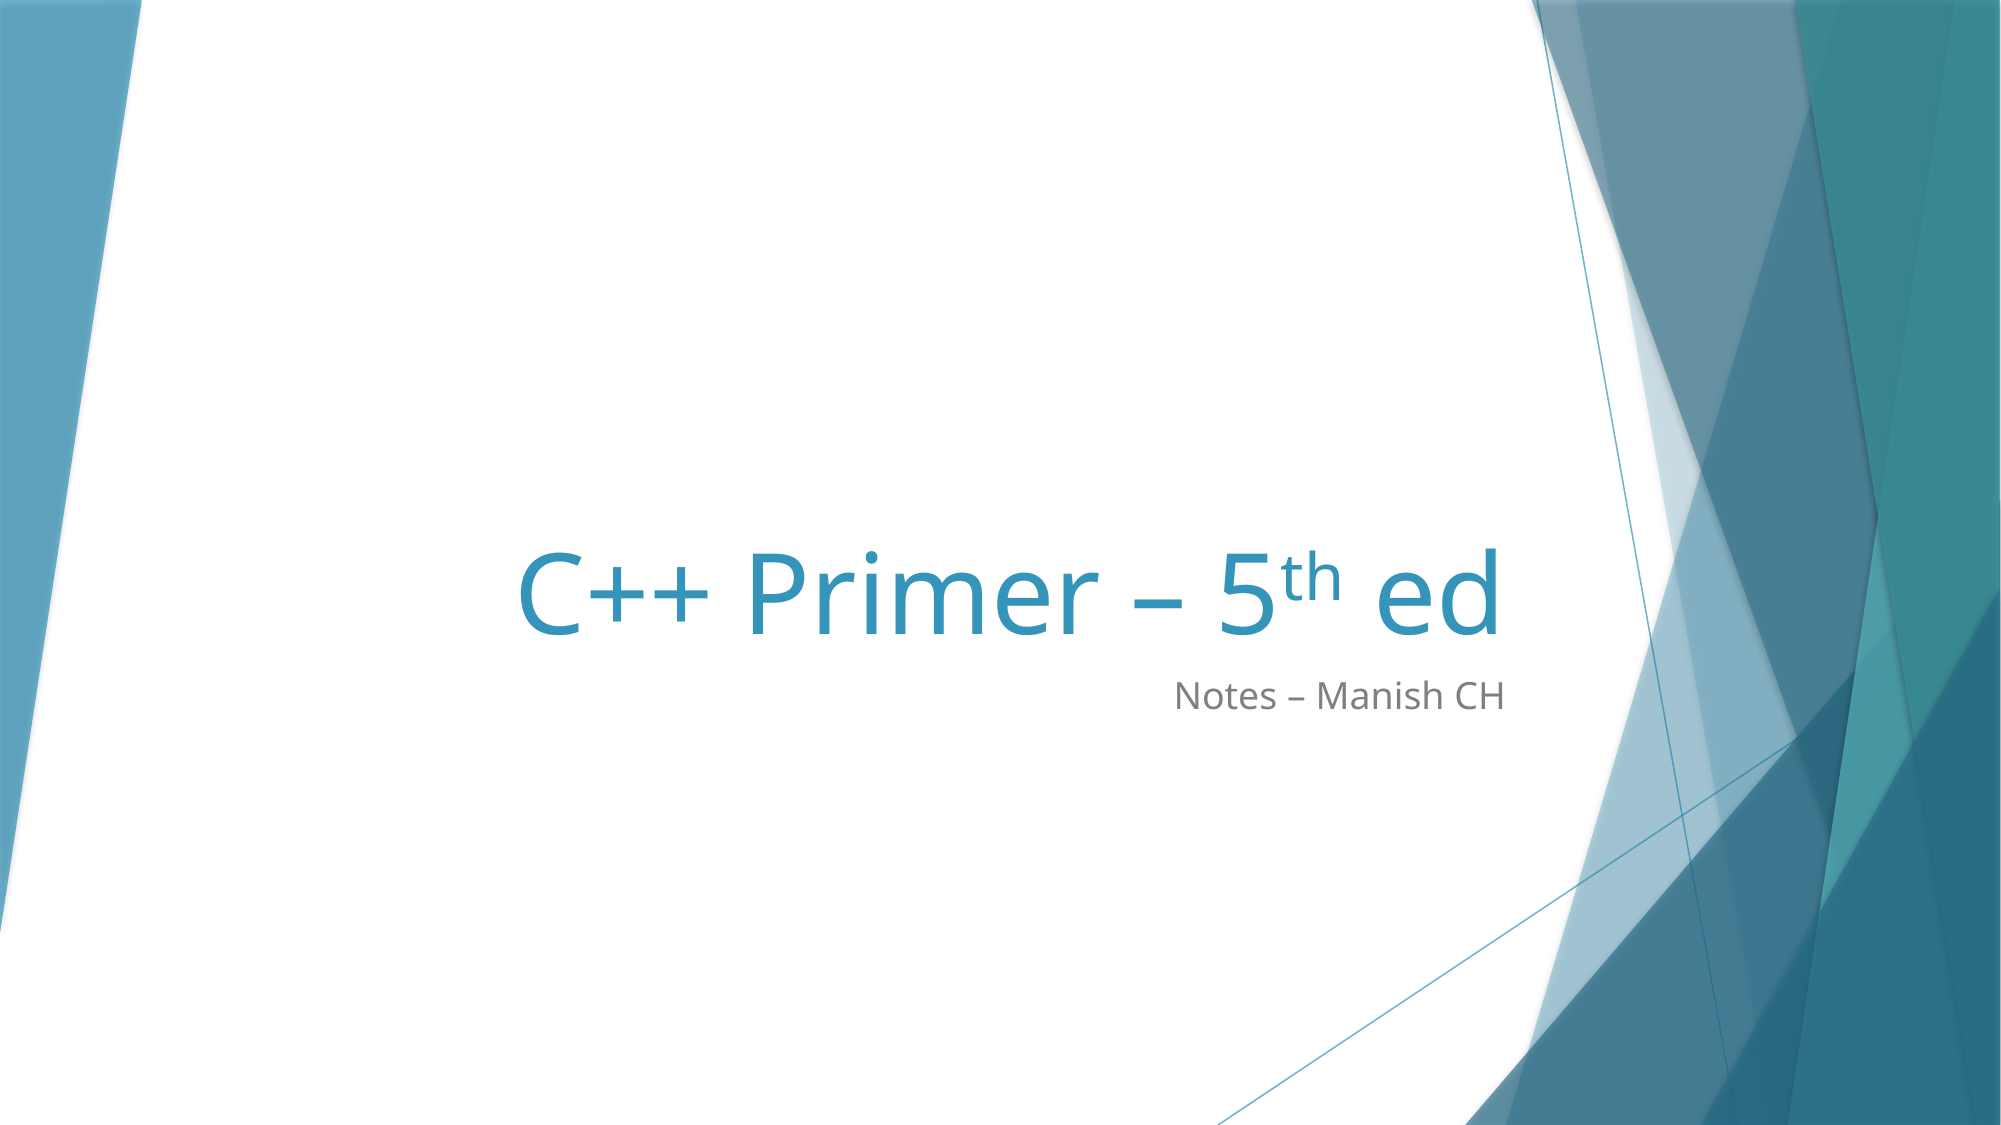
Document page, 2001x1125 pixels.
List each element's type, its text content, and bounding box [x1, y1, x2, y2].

title C++ Primer – 5th ed [247, 394, 1522, 664]
subtitle Notes – Manish CH [247, 664, 1522, 845]
